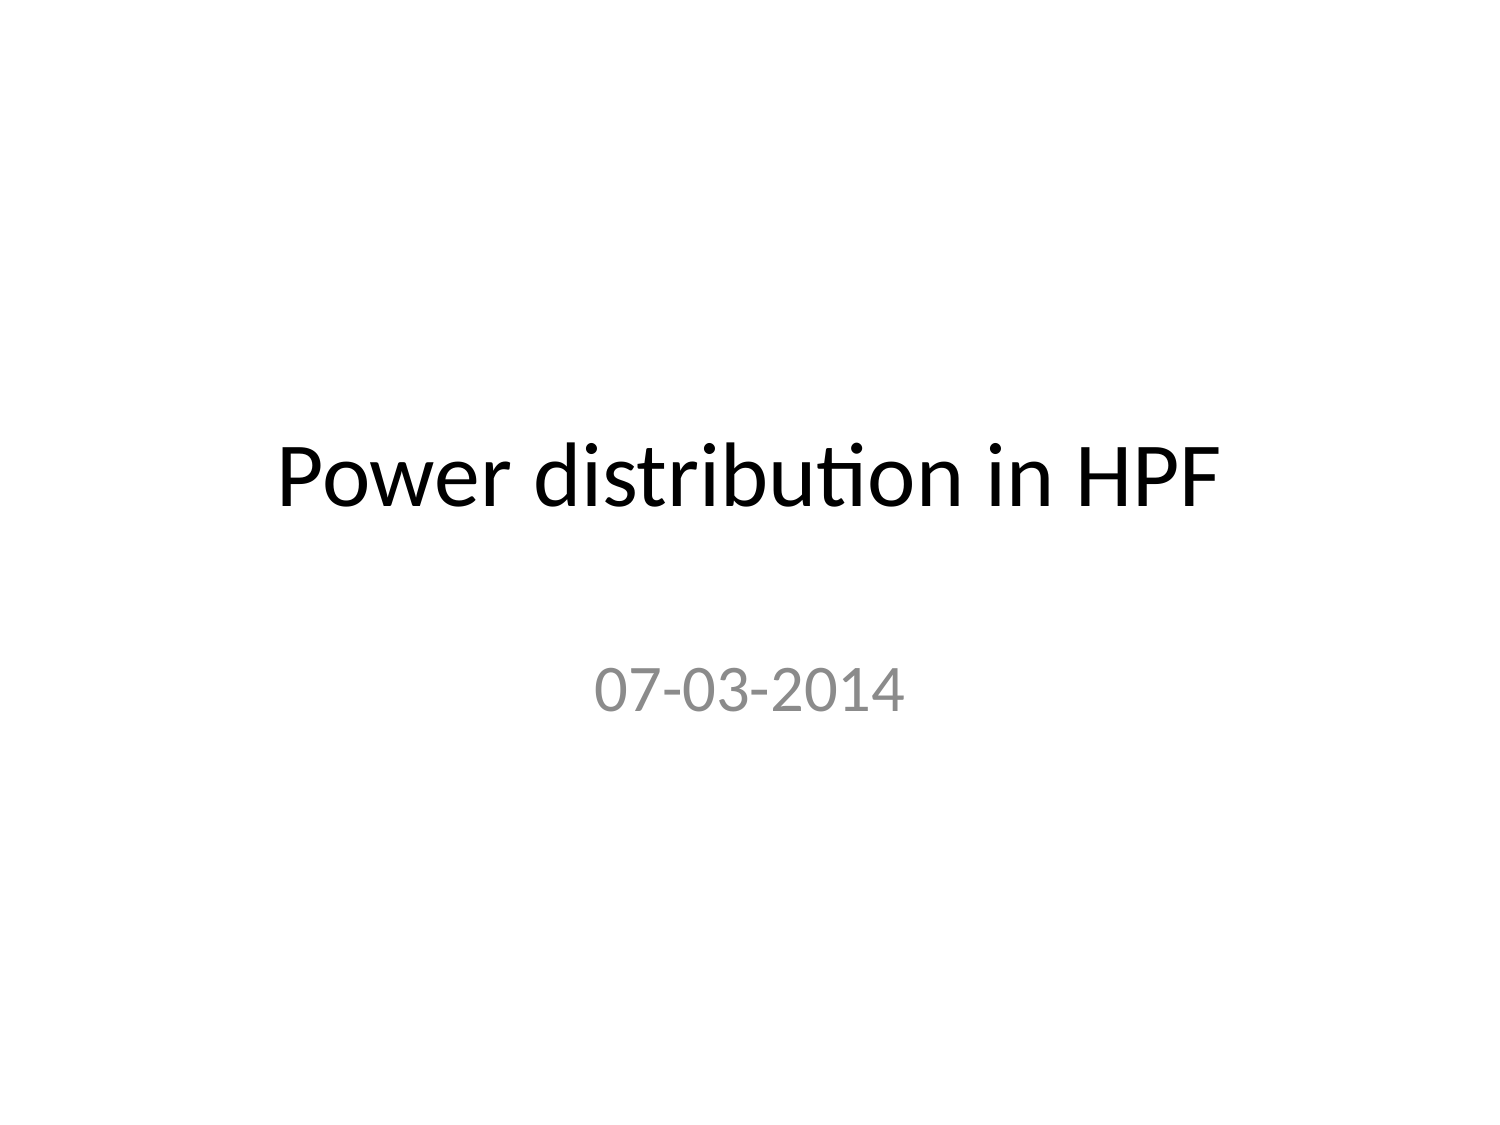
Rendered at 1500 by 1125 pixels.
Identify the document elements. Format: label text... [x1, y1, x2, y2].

subtitle 07-03-2014 [225, 637, 1275, 925]
title Power distribution in HPF [112, 349, 1388, 591]
